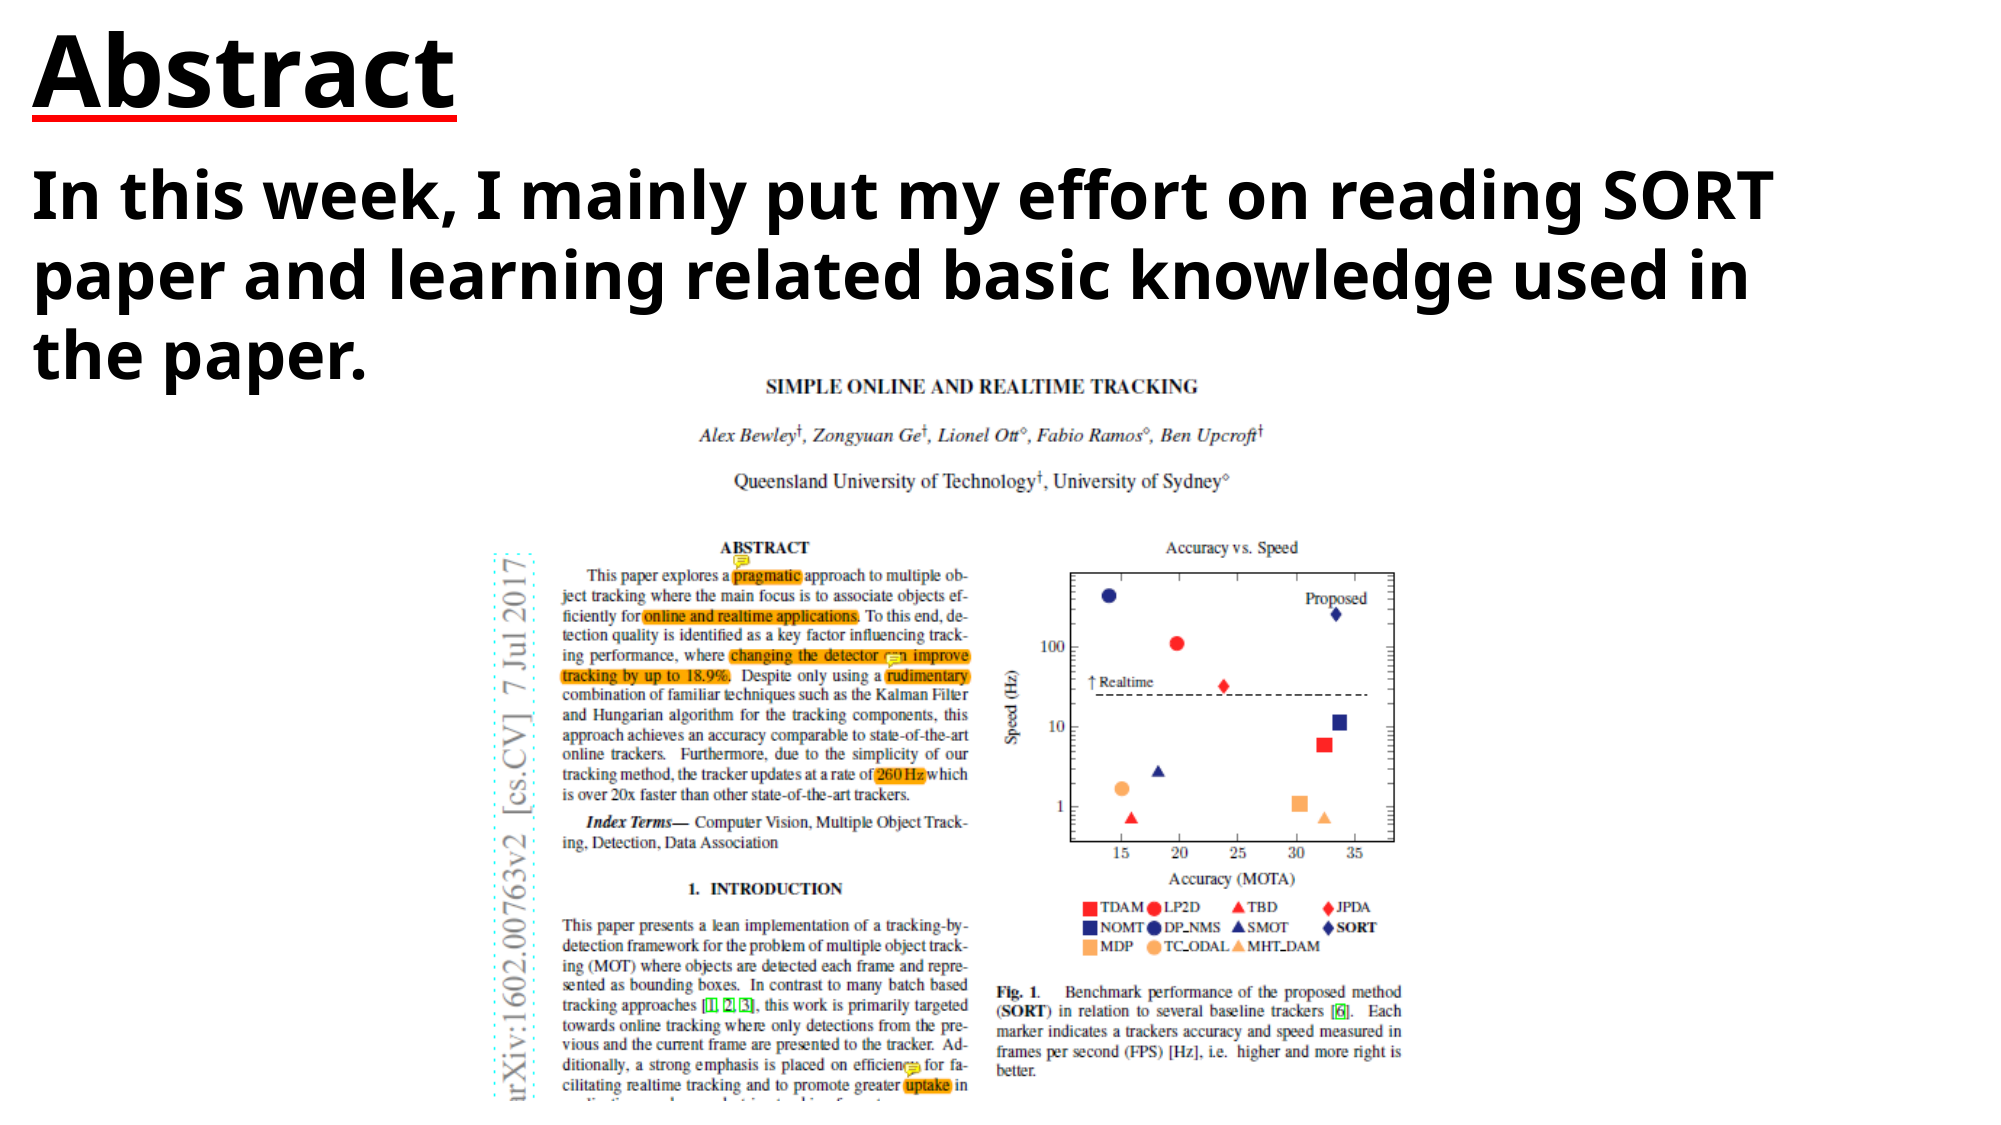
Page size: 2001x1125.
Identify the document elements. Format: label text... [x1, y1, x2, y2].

picture [481, 330, 1411, 1101]
text_box Abstract [17, 0, 1116, 135]
text_box In this week, I mainly put my effort on reading SORT paper and learning related basic knowledge used in the paper. [17, 145, 1843, 400]
